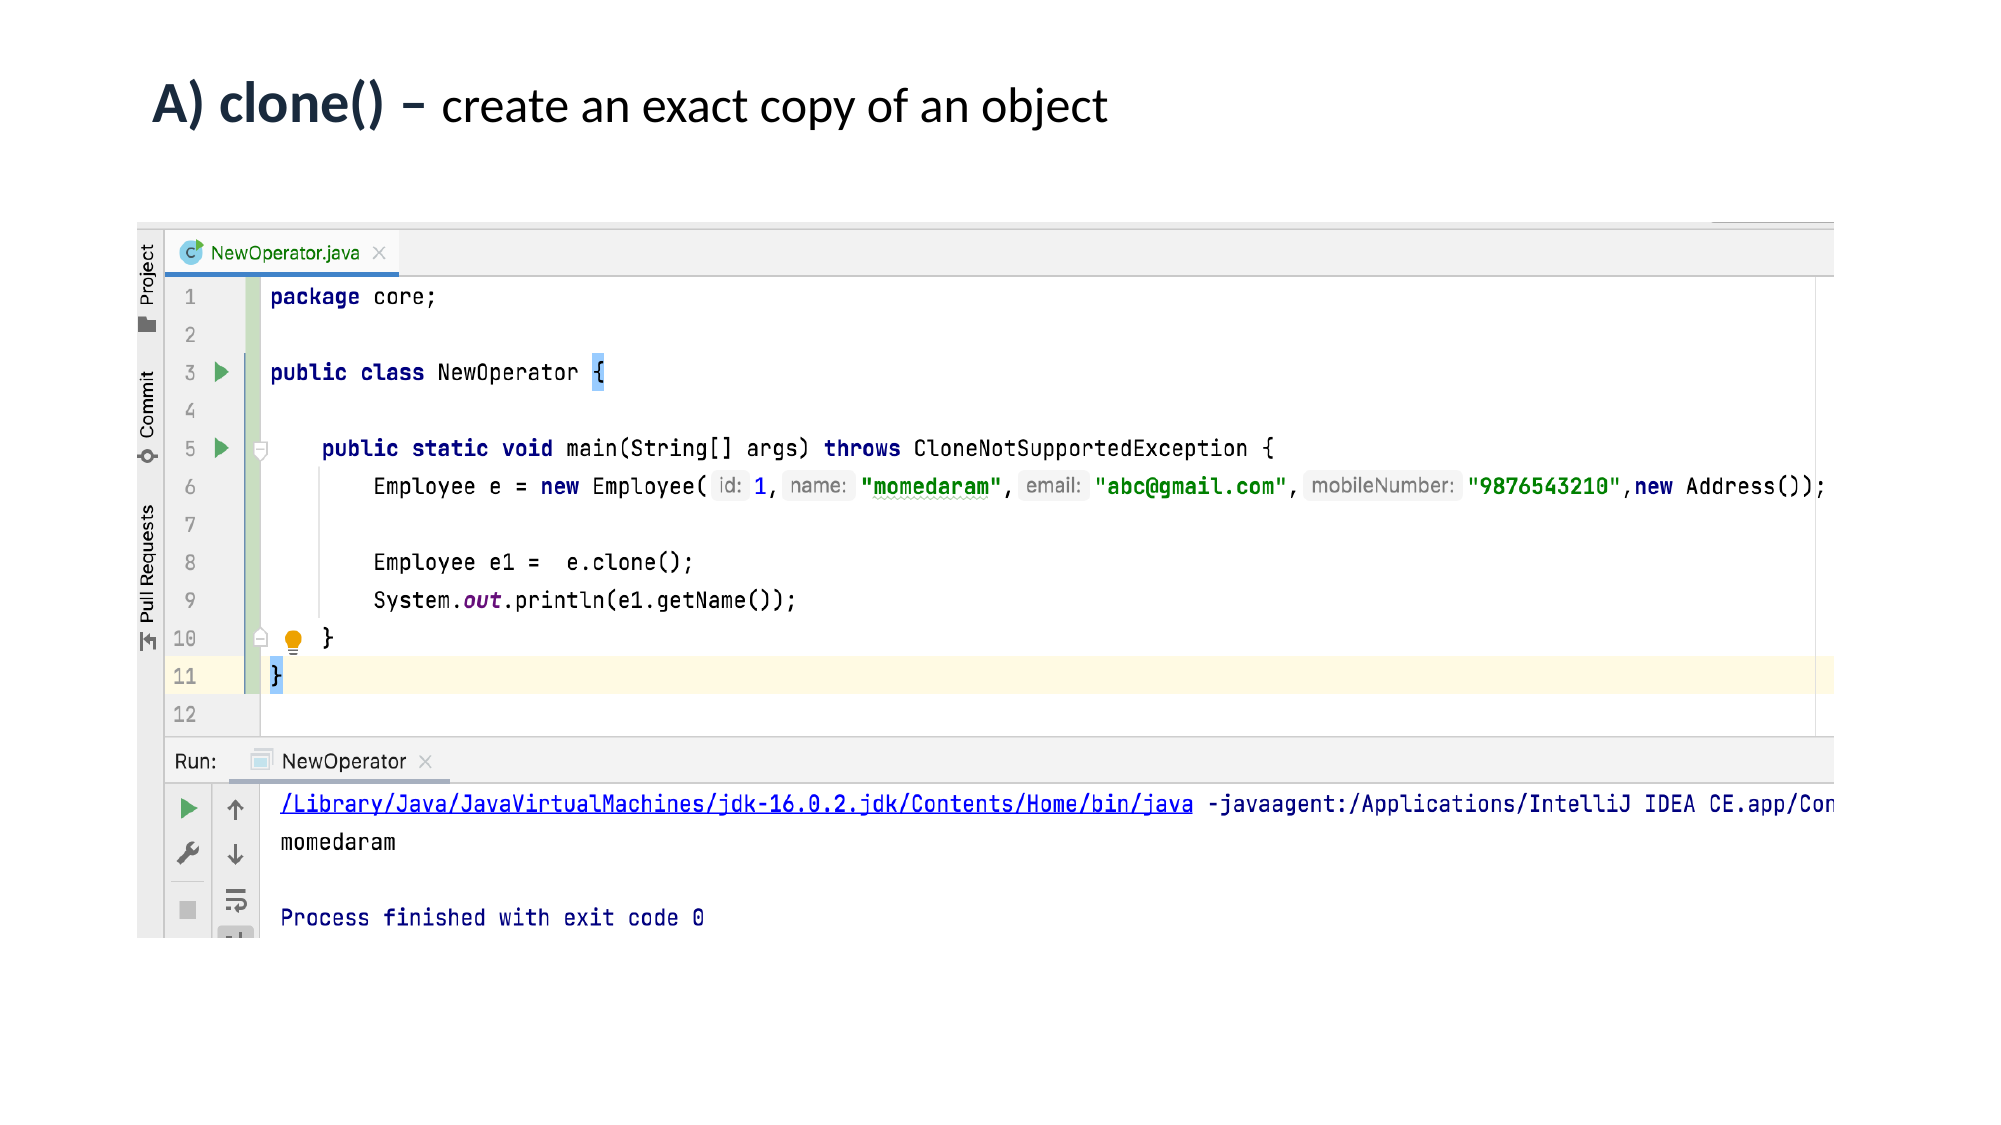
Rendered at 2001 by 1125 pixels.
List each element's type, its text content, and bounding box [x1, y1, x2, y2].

picture [137, 222, 1834, 938]
list A) clone() – create an exact copy of an object [137, 64, 1863, 1014]
